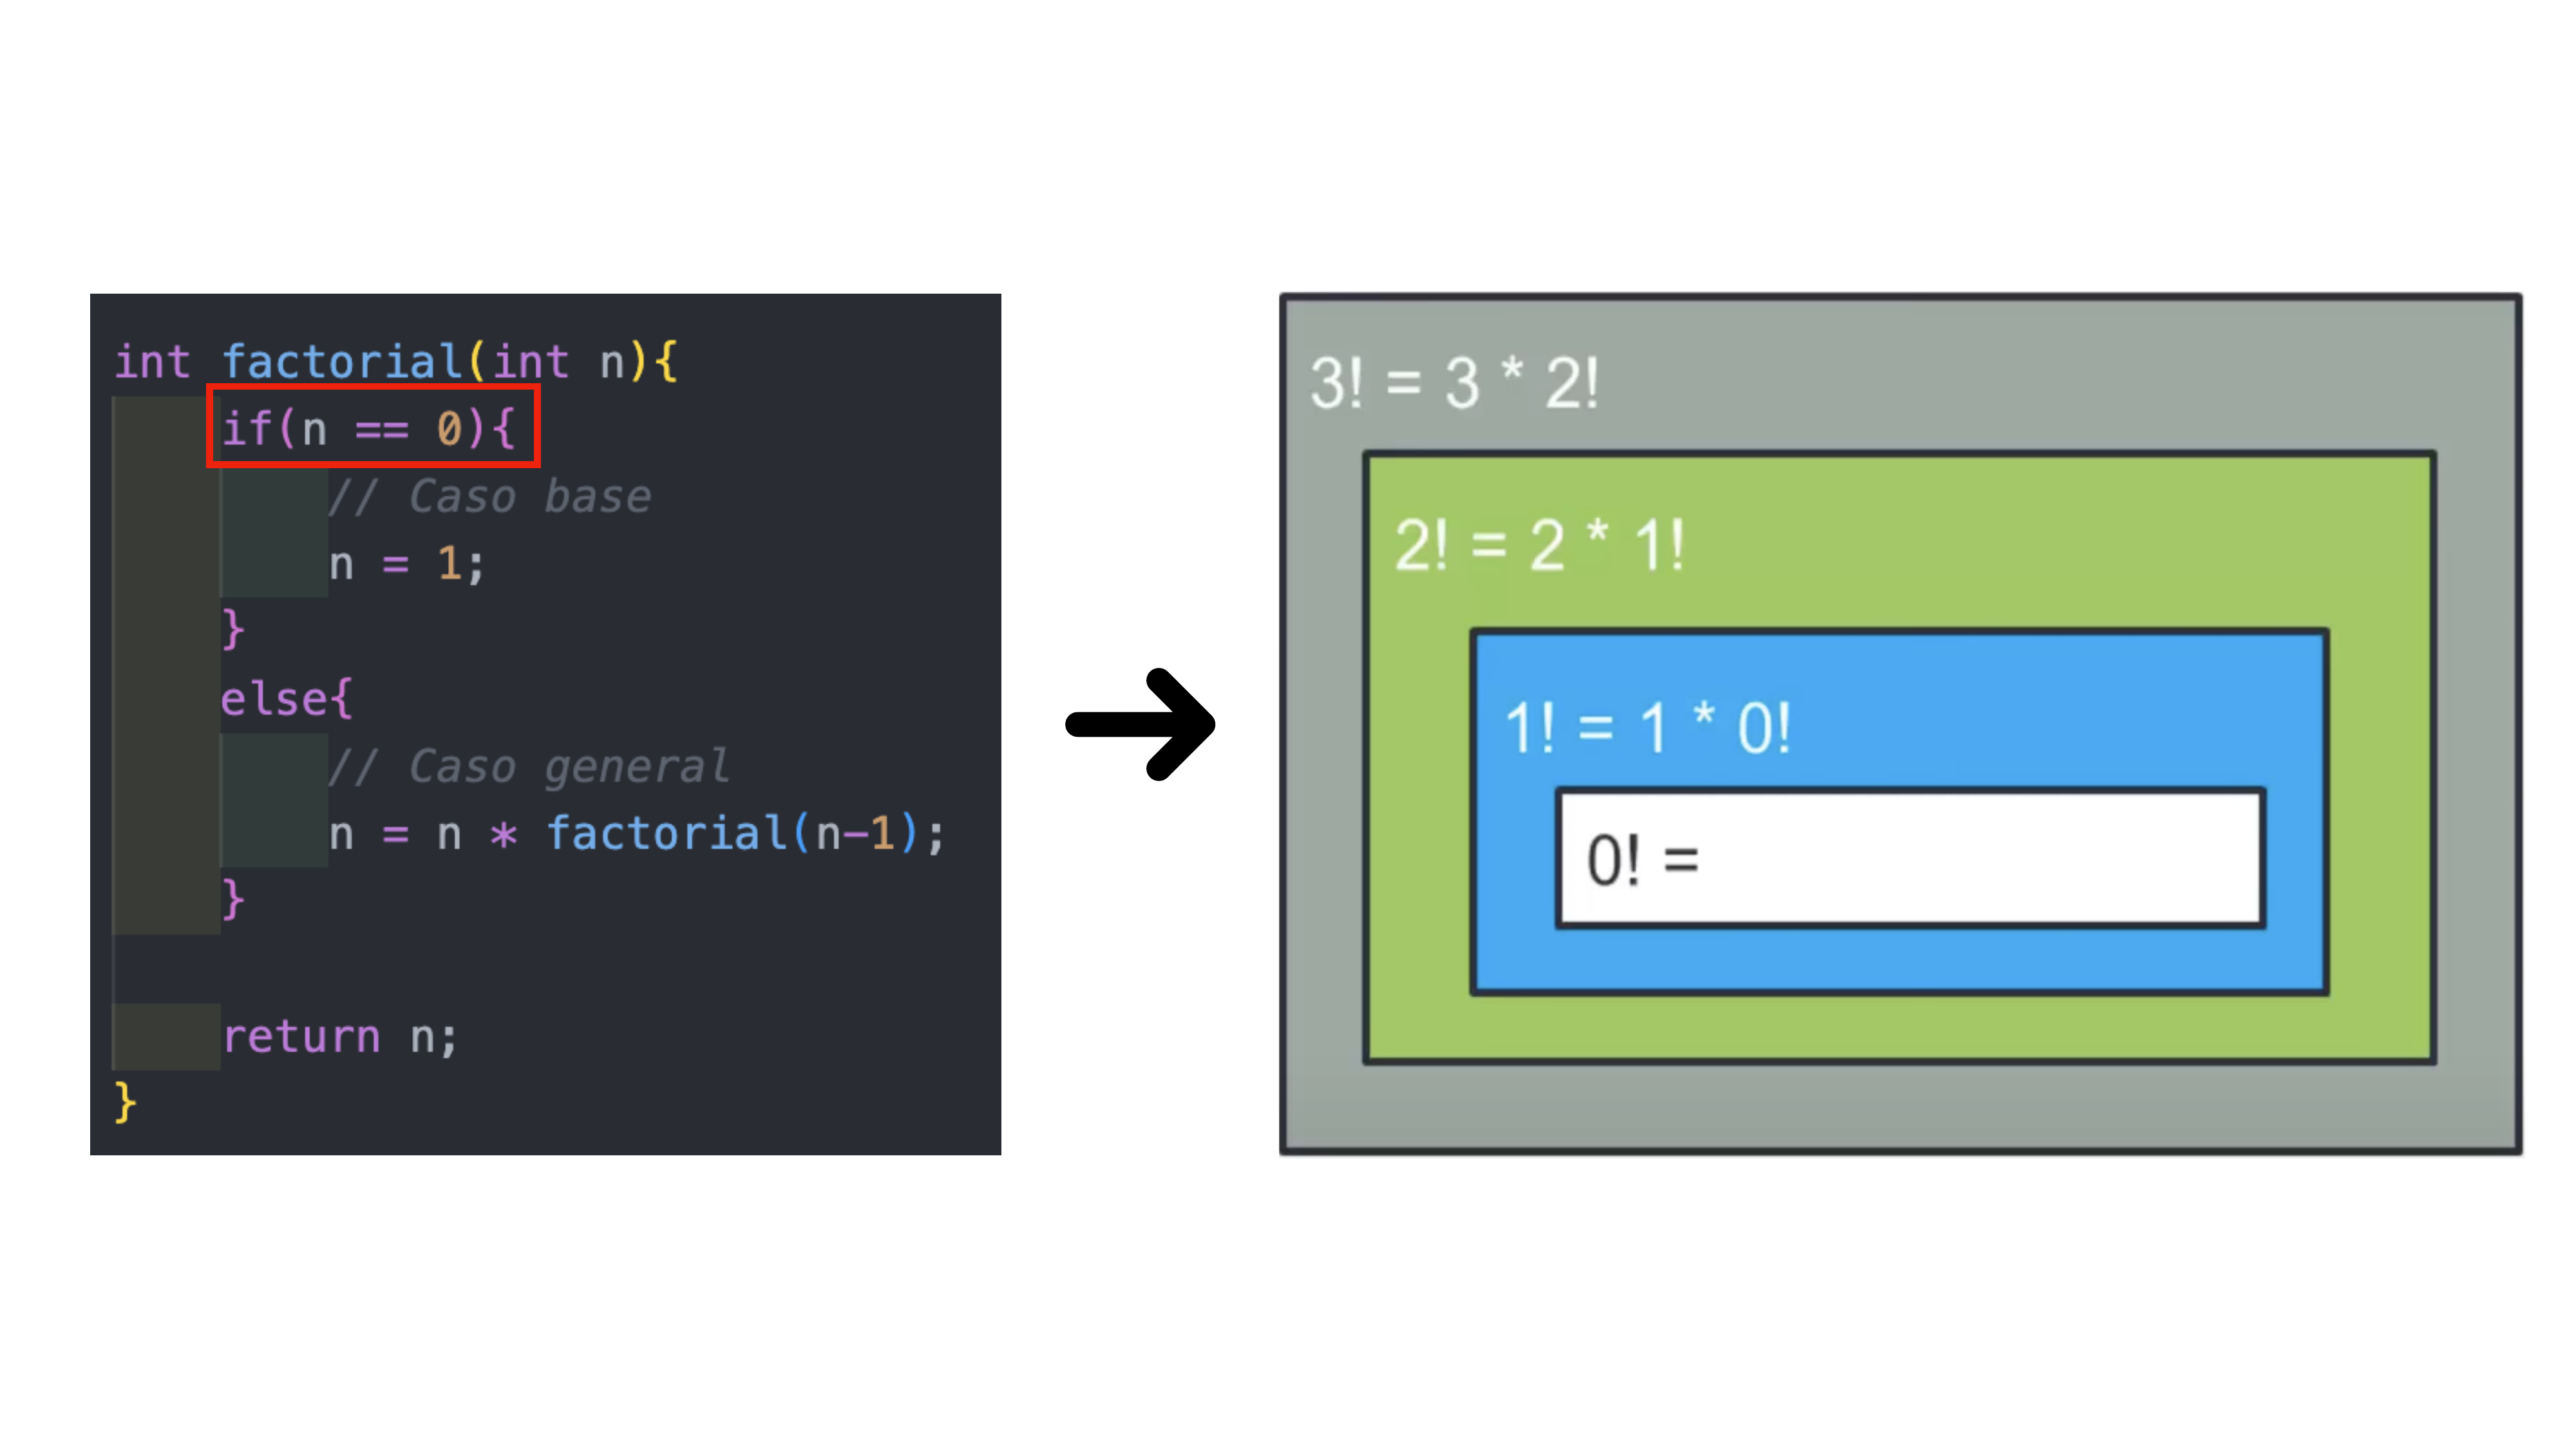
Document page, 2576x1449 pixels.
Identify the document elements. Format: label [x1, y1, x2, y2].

text_box [1065, 668, 1216, 781]
picture [1279, 290, 2525, 1159]
picture [90, 294, 1001, 1155]
